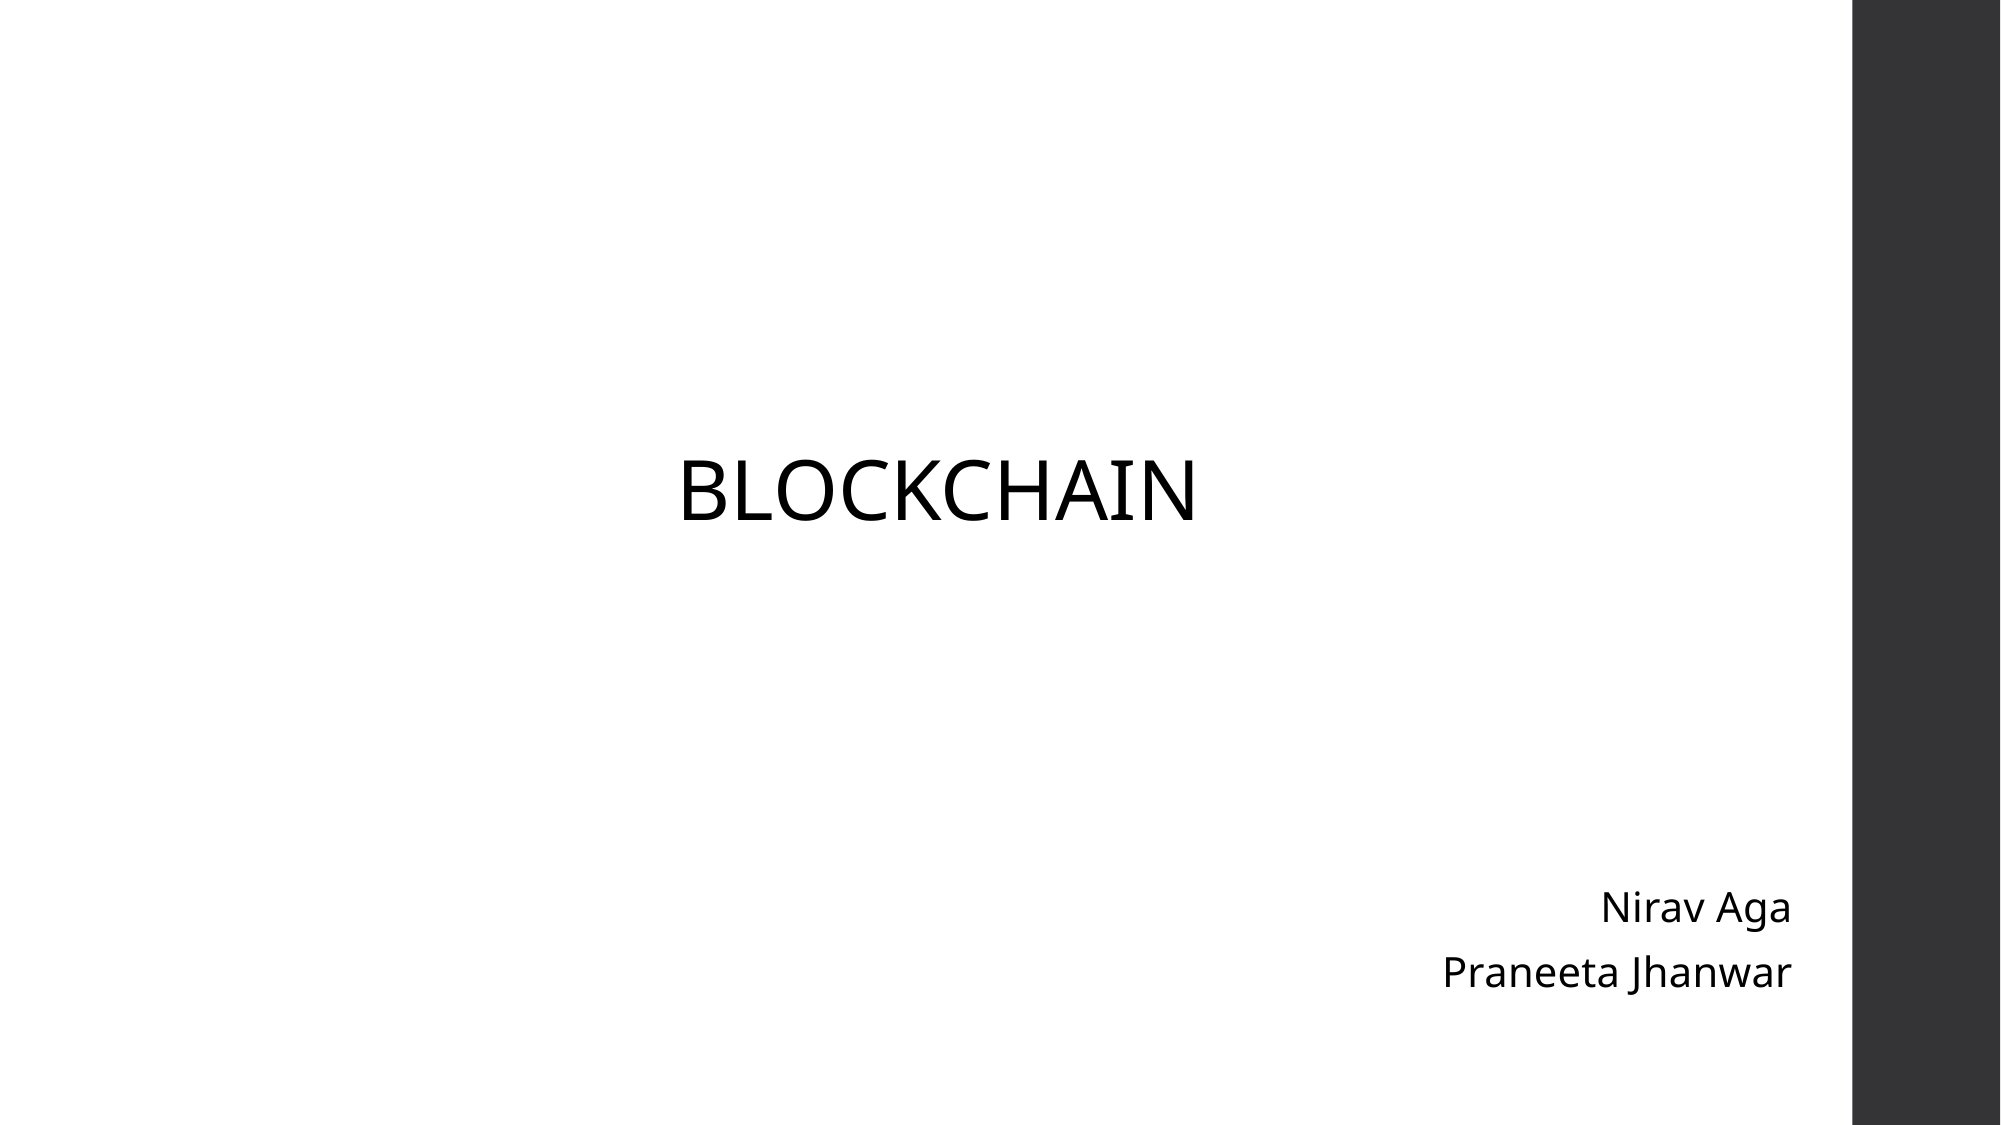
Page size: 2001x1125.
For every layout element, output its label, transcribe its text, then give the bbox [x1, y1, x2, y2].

list BLOCKCHAIN [233, 437, 1644, 566]
text_box Nirav Aga Praneeta Jhanwar [1354, 877, 1808, 1006]
